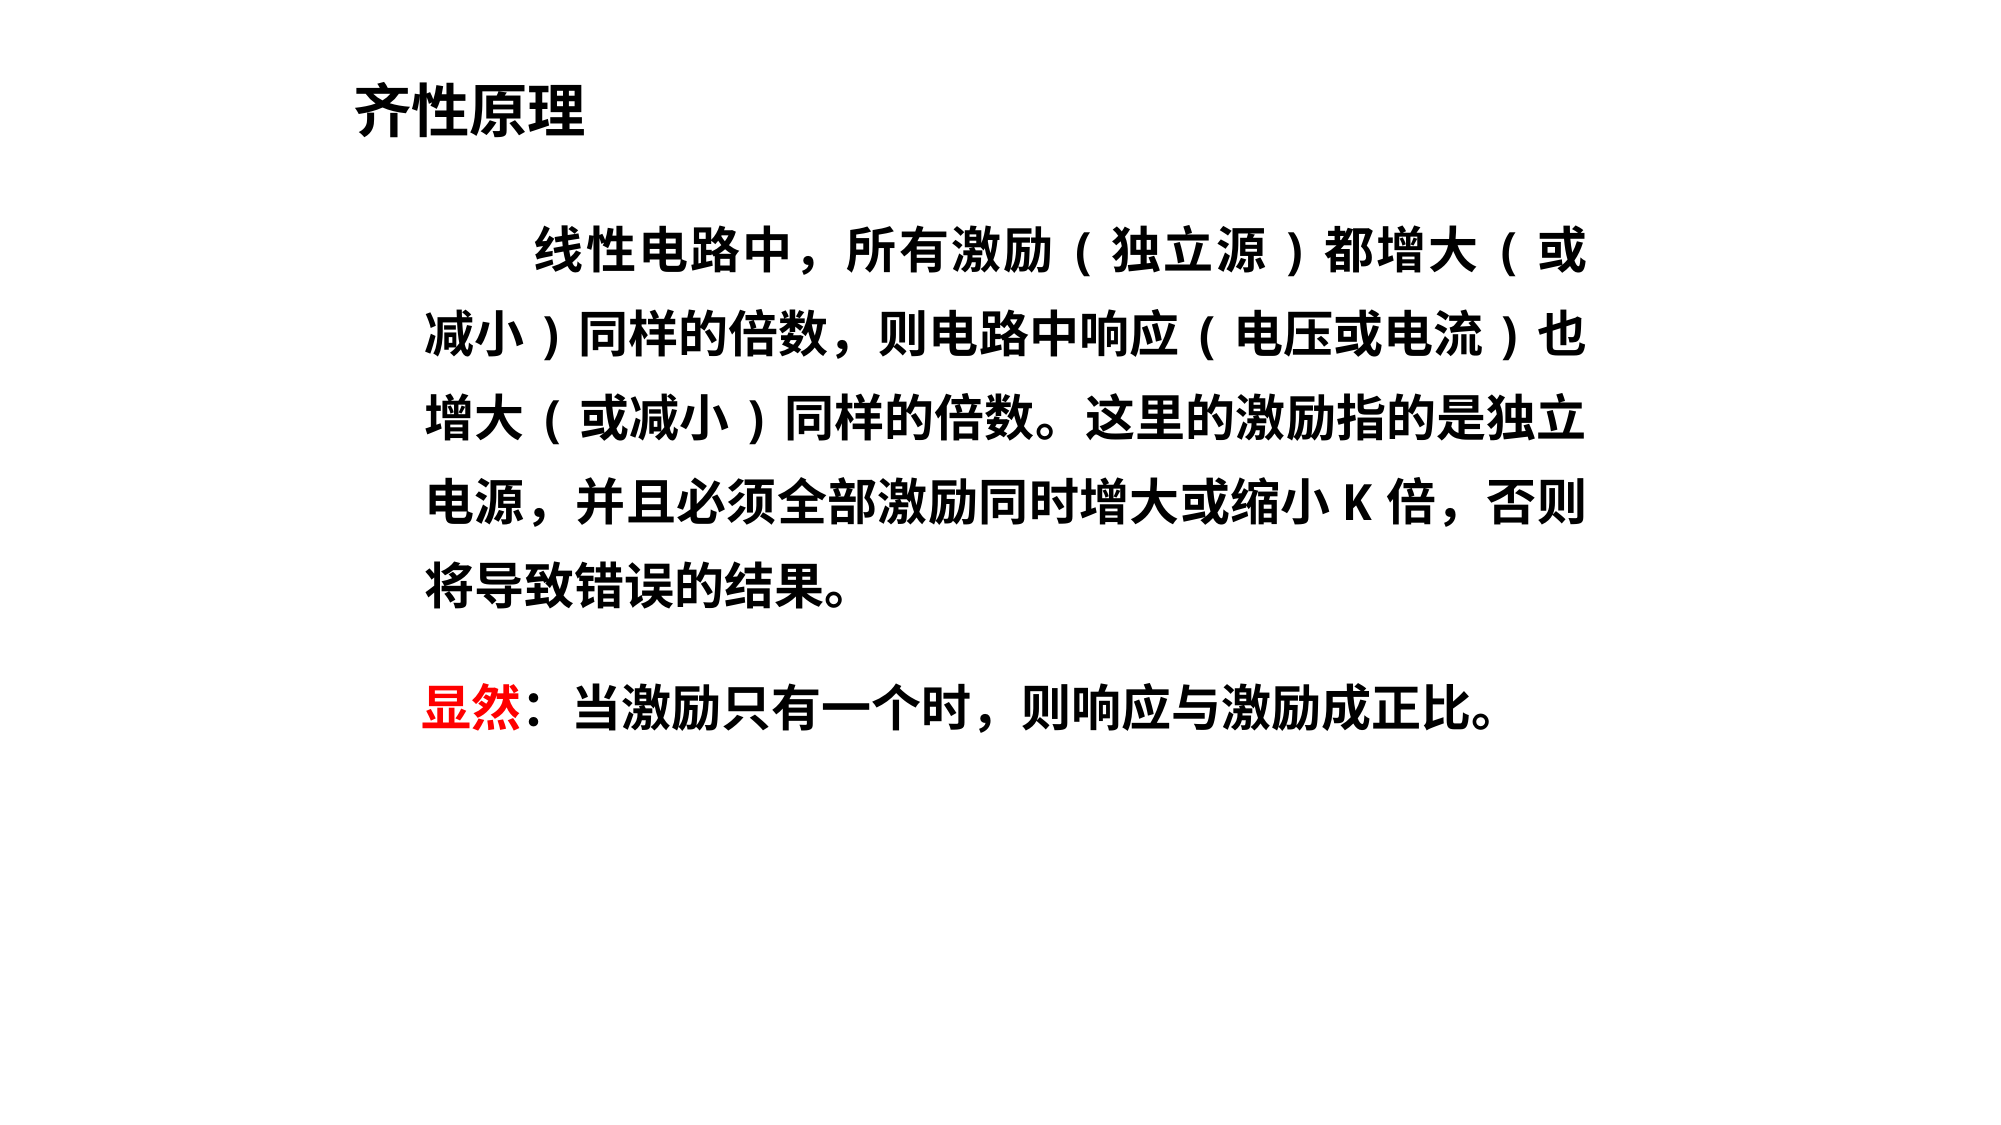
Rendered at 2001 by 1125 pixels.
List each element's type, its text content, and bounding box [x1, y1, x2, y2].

text_box 齐性原理 [314, 66, 634, 152]
text_box 显然：当激励只有一个时，则响应与激励成正比。 [420, 668, 1537, 744]
text_box 线性电路中，所有激励(独立源)都增大(或减小)同样的倍数，则电路中响应(电压或电流)也增大(或减小)同样的倍数。这里的激励指的是独立电源，并且必须全部激励同时增大或缩小K倍，否则将导致错误的结果。 [409, 186, 1603, 622]
